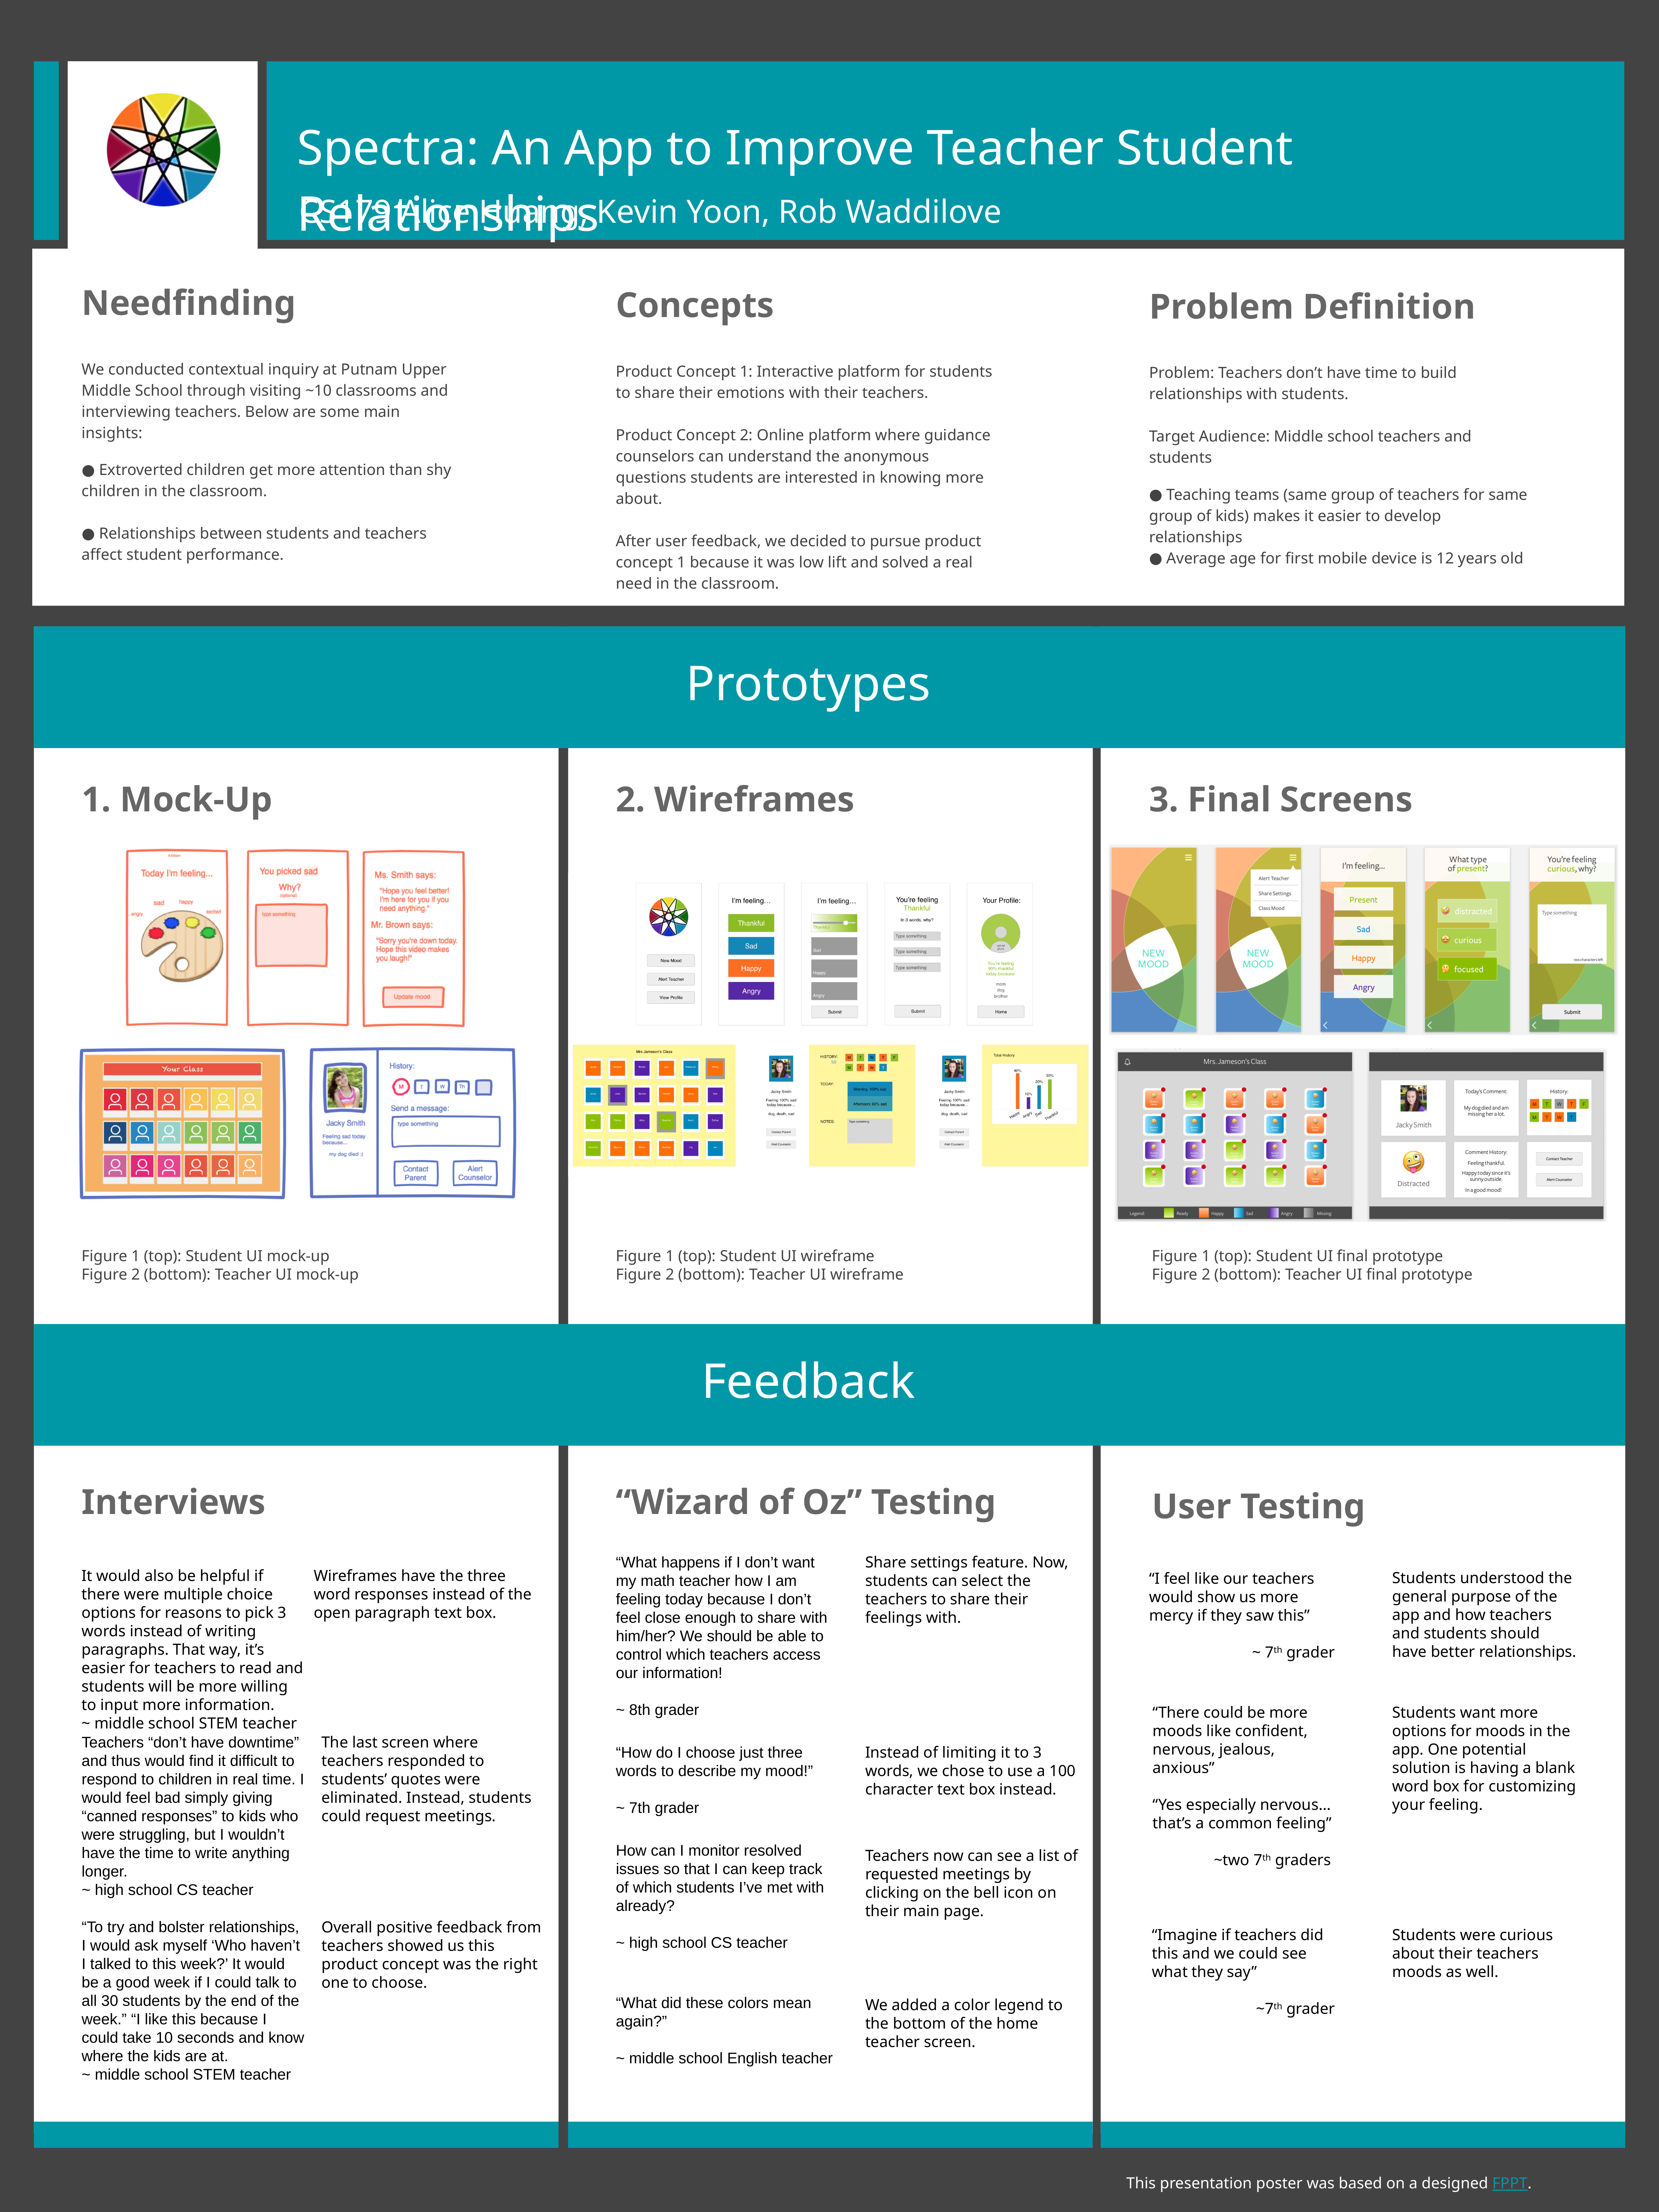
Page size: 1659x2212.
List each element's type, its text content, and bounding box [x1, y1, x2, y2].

text_box [941, 222, 1400, 305]
text_box [34, 626, 1626, 748]
text_box [34, 2121, 559, 2148]
text_box Problem Definition [1144, 273, 1533, 355]
text_box [568, 1446, 1093, 2121]
text_box User Testing [1147, 1473, 1618, 1566]
text_box This presentation poster was based on a designed FPPT. [34, 2150, 1536, 2212]
text_box [1400, 249, 1624, 606]
text_box “To try and bolster relationships, I would ask myself ‘Who haven’t I talked to this week?’ It would be a good week if I could talk to all 30 students by the end of the week.” “I like this because I could take 10 seconds and know where the kids are at. ~ middle school STEM teacher [77, 1914, 309, 2085]
text_box [68, 61, 258, 390]
picture [70, 835, 519, 1213]
text_box Teachers “don’t have downtime” and thus would find it difficult to respond to children in real time. I would feel bad simply giving “canned responses” to kids who were struggling, but I wouldn’t have the time to write anything longer. ~ high school CS teacher [77, 1730, 309, 1901]
text_box [568, 1179, 1093, 1324]
text_box We added a color legend to the bottom of the home teacher screen. [861, 1993, 1093, 2053]
text_box “What happens if I don’t want my math teacher how I am feeling today because I don’t feel close enough to share with him/her? We should be able to control which teachers access our information! ~ 8th grader [611, 1550, 844, 1720]
text_box Concepts [611, 272, 917, 354]
text_box The last screen where teachers responded to students’ quotes were eliminated. Instead, students could request meetings. [317, 1730, 549, 1827]
text_box Figure 1 (top): Student UI wireframe Figure 2 (bottom): Teacher UI wireframe [611, 1241, 1000, 1324]
text_box 2. Wireframes [611, 766, 1000, 828]
text_box Students want more options for moods in the app. One potential solution is having a blank word box for customizing your feeling. [1387, 1700, 1583, 1815]
text_box Teachers now can see a list of requested meetings by clicking on the bell icon on their main page. [861, 1843, 1093, 1922]
text_box “I feel like our teachers would show us more mercy if they saw this” ~ 7th grader [1144, 1566, 1340, 1663]
text_box How can I monitor resolved issues so that I can keep track of which students I’ve met with already? ~ high school CS teacher [611, 1838, 844, 1953]
text_box Overall positive feedback from teachers showed us this product concept was the right one to choose. [317, 1915, 549, 1993]
text_box [568, 748, 1093, 873]
text_box We conducted contextual inquiry at Putnam Upper Middle School through visiting ~10 classrooms and interviewing teachers. Below are some main insights: Extroverted children get more attention than shy children in the classroom. Relationships between students and teachers affect student performance. [77, 352, 466, 557]
text_box [34, 1324, 1626, 1446]
text_box “There could be more moods like confident, nervous, jealous, anxious” “Yes especially nervous… that’s a common feeling” ~two 7th graders [1148, 1700, 1340, 1871]
text_box [568, 2121, 1093, 2148]
text_box [267, 61, 1624, 240]
text_box Share settings feature. Now, students can select the teachers to share their feelings with. [861, 1550, 1093, 1628]
text_box Spectra: An App to Improve Teacher Student Relationships [292, 103, 1583, 240]
text_box Figure 1 (top): Student UI final prototype Figure 2 (bottom): Teacher UI final prototype [1147, 1241, 1536, 1324]
text_box [32, 249, 1144, 606]
text_box Problem: Teachers don’t have time to build relationships with students. Target Audience: Middle school teachers and students Teaching teams (same group of teachers for same group of kids) makes it easier to develop relationships Average age for first mobile device is 12 years old [1144, 355, 1533, 626]
text_box [1147, 1733, 1536, 1974]
text_box Product Concept 1: Interactive platform for students to share their emotions with their teachers. Product Concept 2: Online platform where guidance counselors can understand the anonymous questions students are interested in knowing more about. After user feedback, we decided to pursue product concept 1 because it was low lift and solved a real need in the classroom. [611, 354, 1000, 584]
text_box “How do I choose just three words to describe my mood!” ~ 7th grader [611, 1740, 844, 1818]
text_box [1100, 748, 1626, 1324]
text_box [34, 61, 59, 240]
picture [568, 873, 1093, 1177]
picture [102, 92, 223, 210]
text_box [1100, 1446, 1626, 2121]
text_box Needfinding [77, 269, 516, 367]
text_box “What did these colors mean again?” ~ middle school English teacher [611, 1990, 844, 2069]
text_box Wireframes have the three word responses instead of the open paragraph text box. [309, 1563, 541, 1623]
text_box 1. Mock-Up [77, 766, 466, 828]
text_box [34, 1446, 559, 2121]
text_box [34, 748, 559, 1324]
text_box Prototypes [675, 639, 941, 735]
text_box CS179 Alice Huang, Kevin Yoon, Rob Waddilove [294, 180, 1583, 263]
picture [1109, 845, 1618, 1035]
text_box It would also be helpful if there were multiple choice options for reasons to pick 3 words instead of writing paragraphs. That way, it’s easier for teachers to read and students will be more willing to input more information. ~ middle school STEM teacher [77, 1563, 309, 1730]
text_box “Imagine if teachers did this and we could see what they say” ~7th grader [1147, 1922, 1340, 2019]
picture [1114, 1049, 1607, 1222]
text_box Instead of limiting it to 3 words, we chose to use a 100 character text box instead. [861, 1740, 1093, 1800]
text_box Figure 1 (top): Student UI mock-up Figure 2 (bottom): Teacher UI mock-up [77, 1241, 466, 1324]
text_box Students were curious about their teachers moods as well. [1387, 1922, 1583, 1983]
text_box “Wizard of Oz” Testing [611, 1469, 1093, 1566]
text_box 3. Final Screens [1144, 766, 1533, 828]
text_box Interviews [77, 1469, 383, 1563]
text_box Feedback [675, 1336, 941, 1433]
text_box Students understood the general purpose of the app and how teachers and students should have better relationships. [1387, 1566, 1583, 1663]
text_box [1100, 2121, 1626, 2148]
